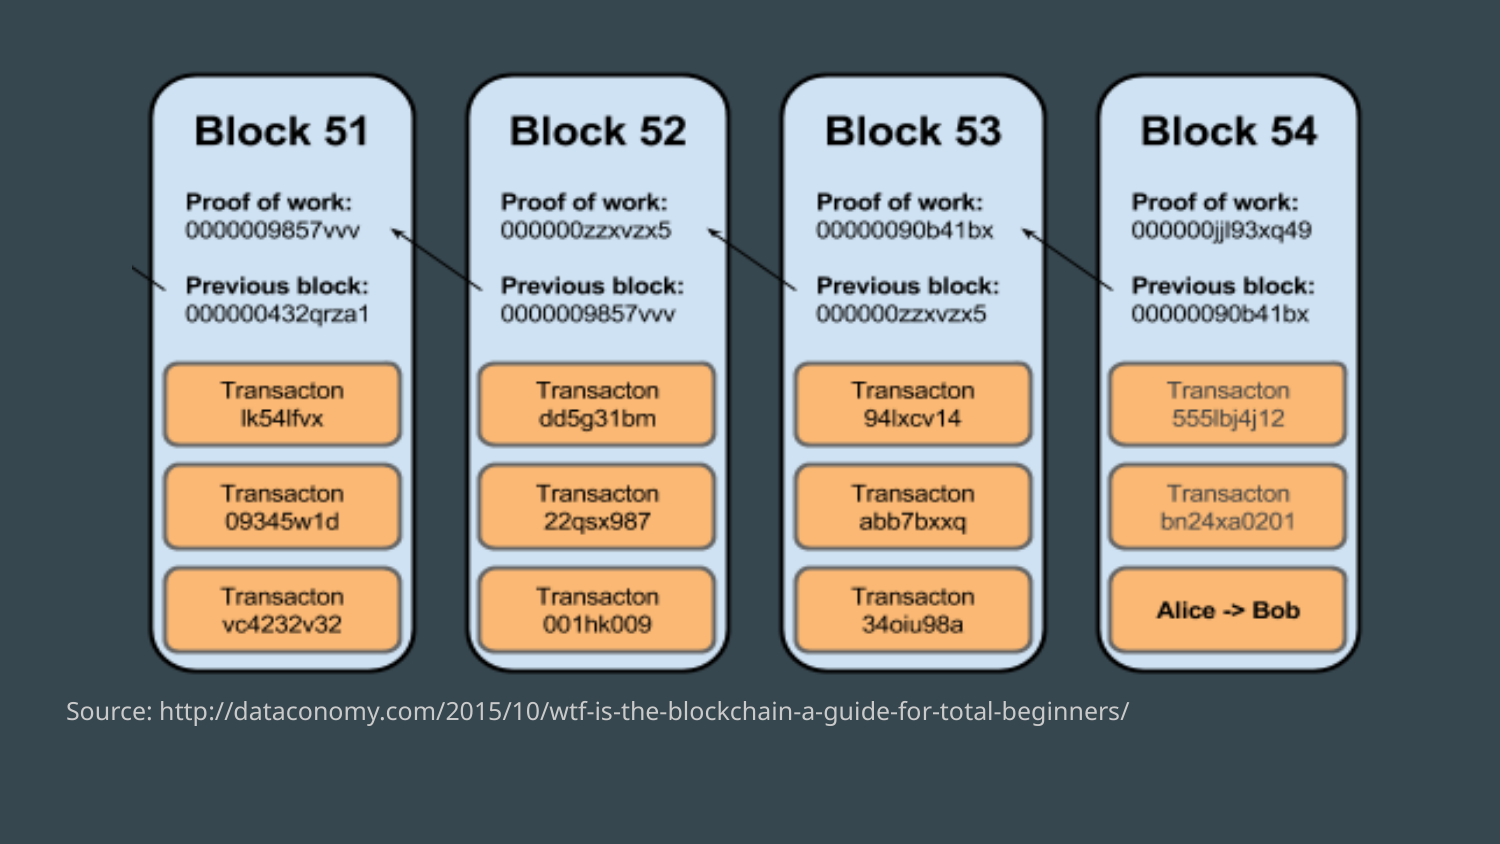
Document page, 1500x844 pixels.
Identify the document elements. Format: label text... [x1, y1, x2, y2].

list Source: http://dataconomy.com/2015/10/wtf-is-the-blockchain-a-guide-for-total-beginners/ [51, 87, 1449, 750]
picture [132, 54, 1368, 678]
